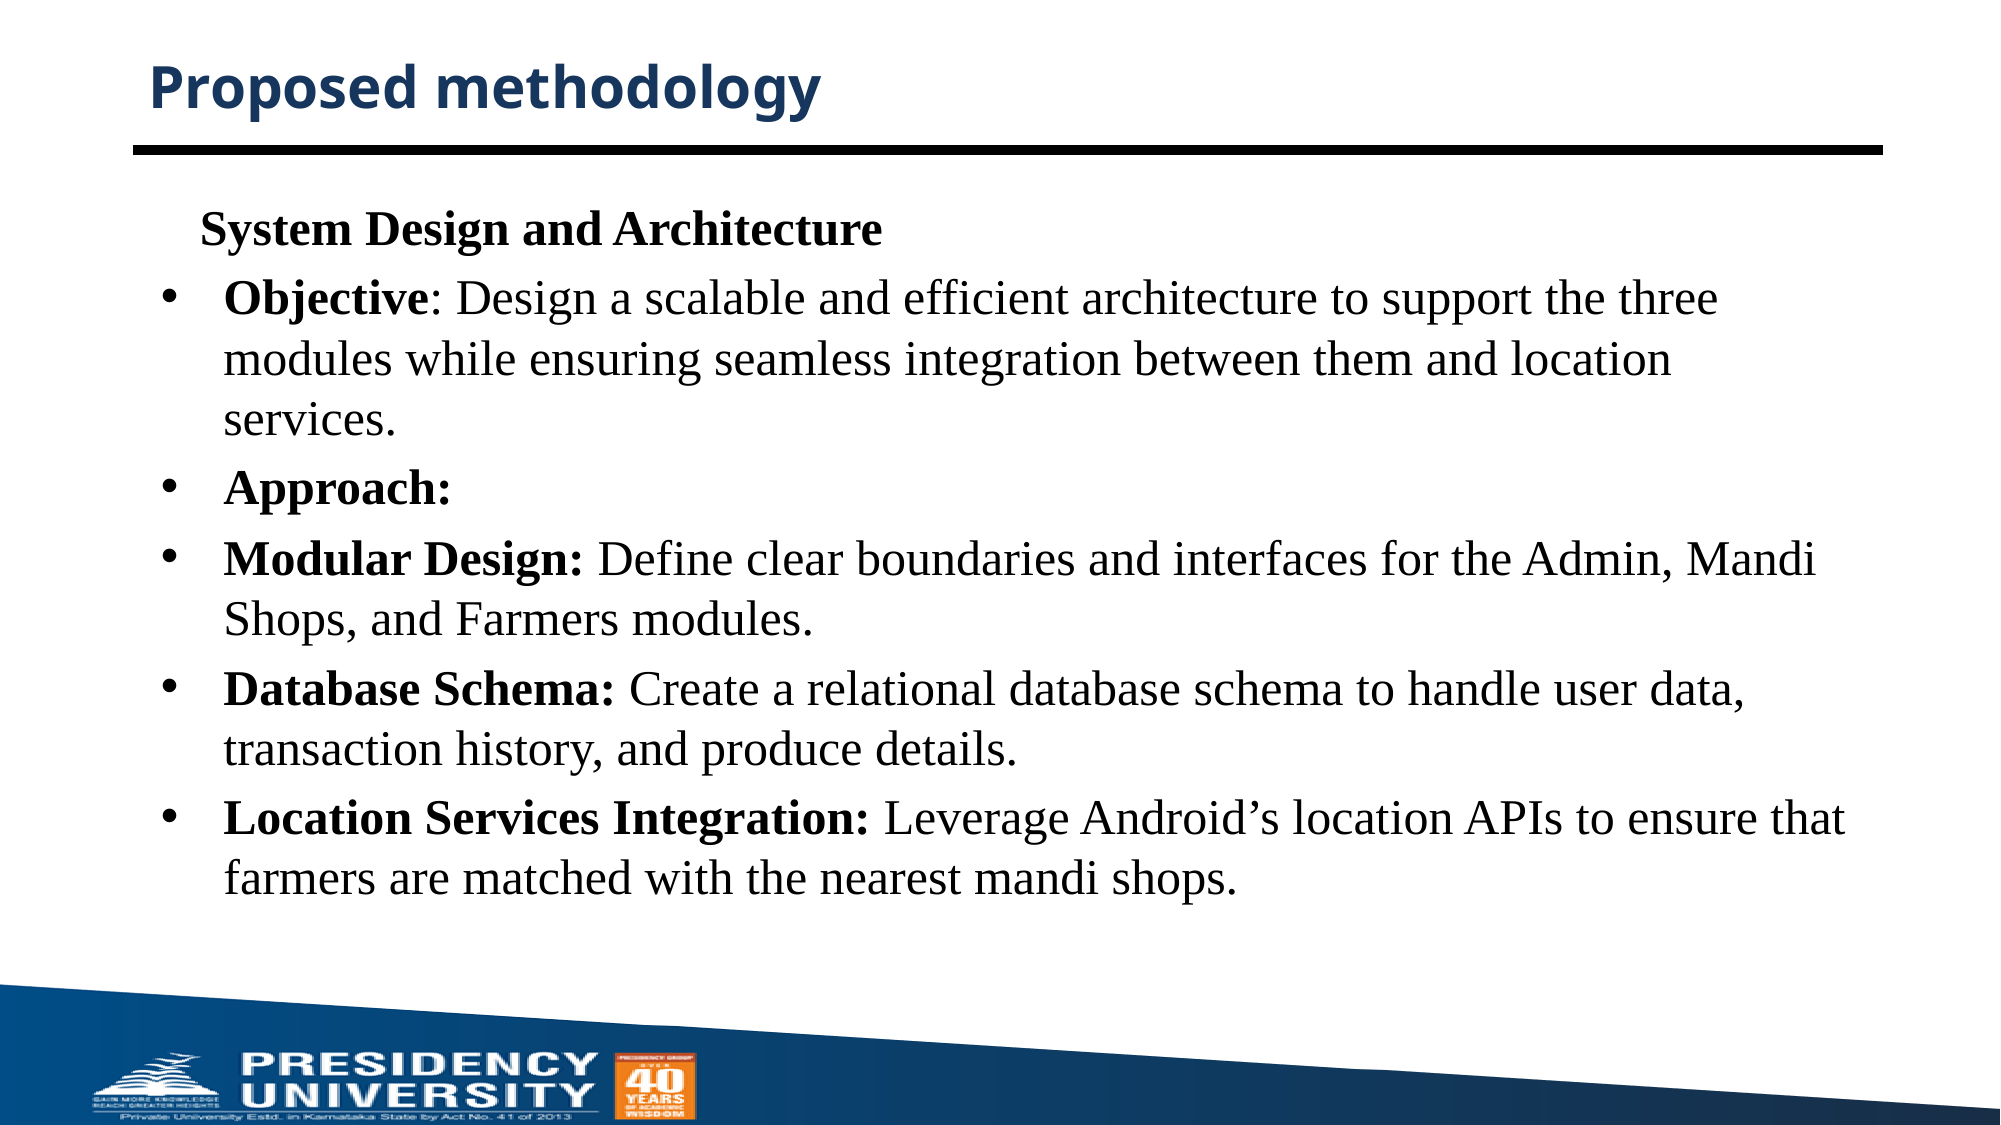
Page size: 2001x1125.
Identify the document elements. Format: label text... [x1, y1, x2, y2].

title Proposed methodology [133, 45, 1884, 125]
list System Design and Architecture Objective: Design a scalable and efficient architecture to support the three modules while ensuring seamless integration between them and location services. Approach: Modular Design: Define clear boundaries and interfaces for the Admin, Mandi Shops, and Farmers modules. Database Schema: Create a relational database schema to handle user data, transaction history, and produce details. Location Services Integration: Leverage Android’s location APIs to ensure that farmers are matched with the nearest mandi shops. [133, 187, 1884, 1000]
picture [0, 982, 2000, 1125]
